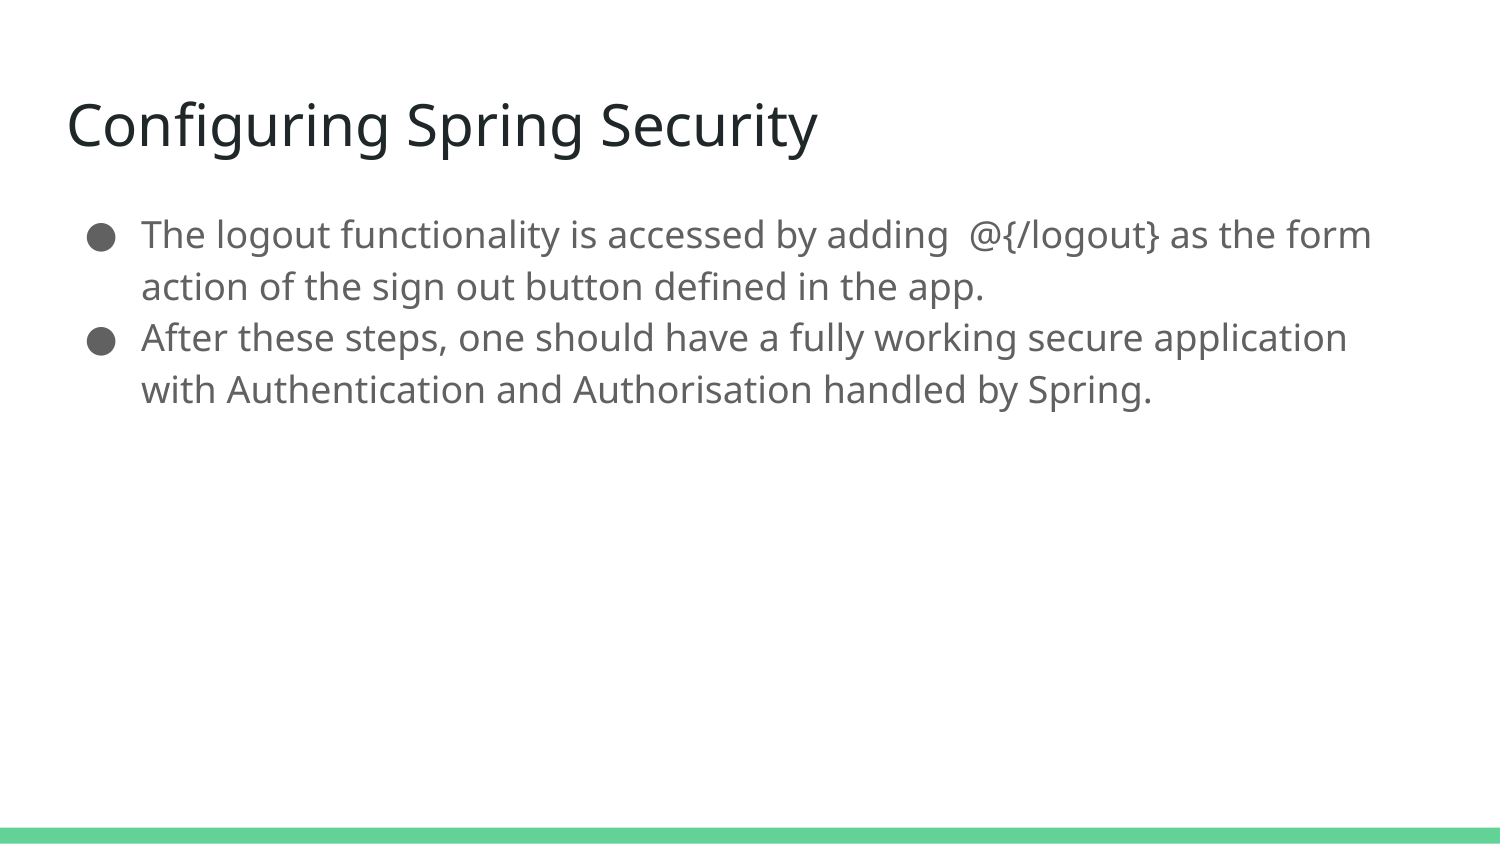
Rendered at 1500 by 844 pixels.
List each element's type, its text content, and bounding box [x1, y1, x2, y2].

title Configuring Spring Security [51, 72, 1449, 167]
list The logout functionality is accessed by adding @{/logout} as the form action of the sign out button defined in the app. After these steps, one should have a fully working secure application with Authentication and Authorisation handled by Spring. [51, 189, 1449, 750]
